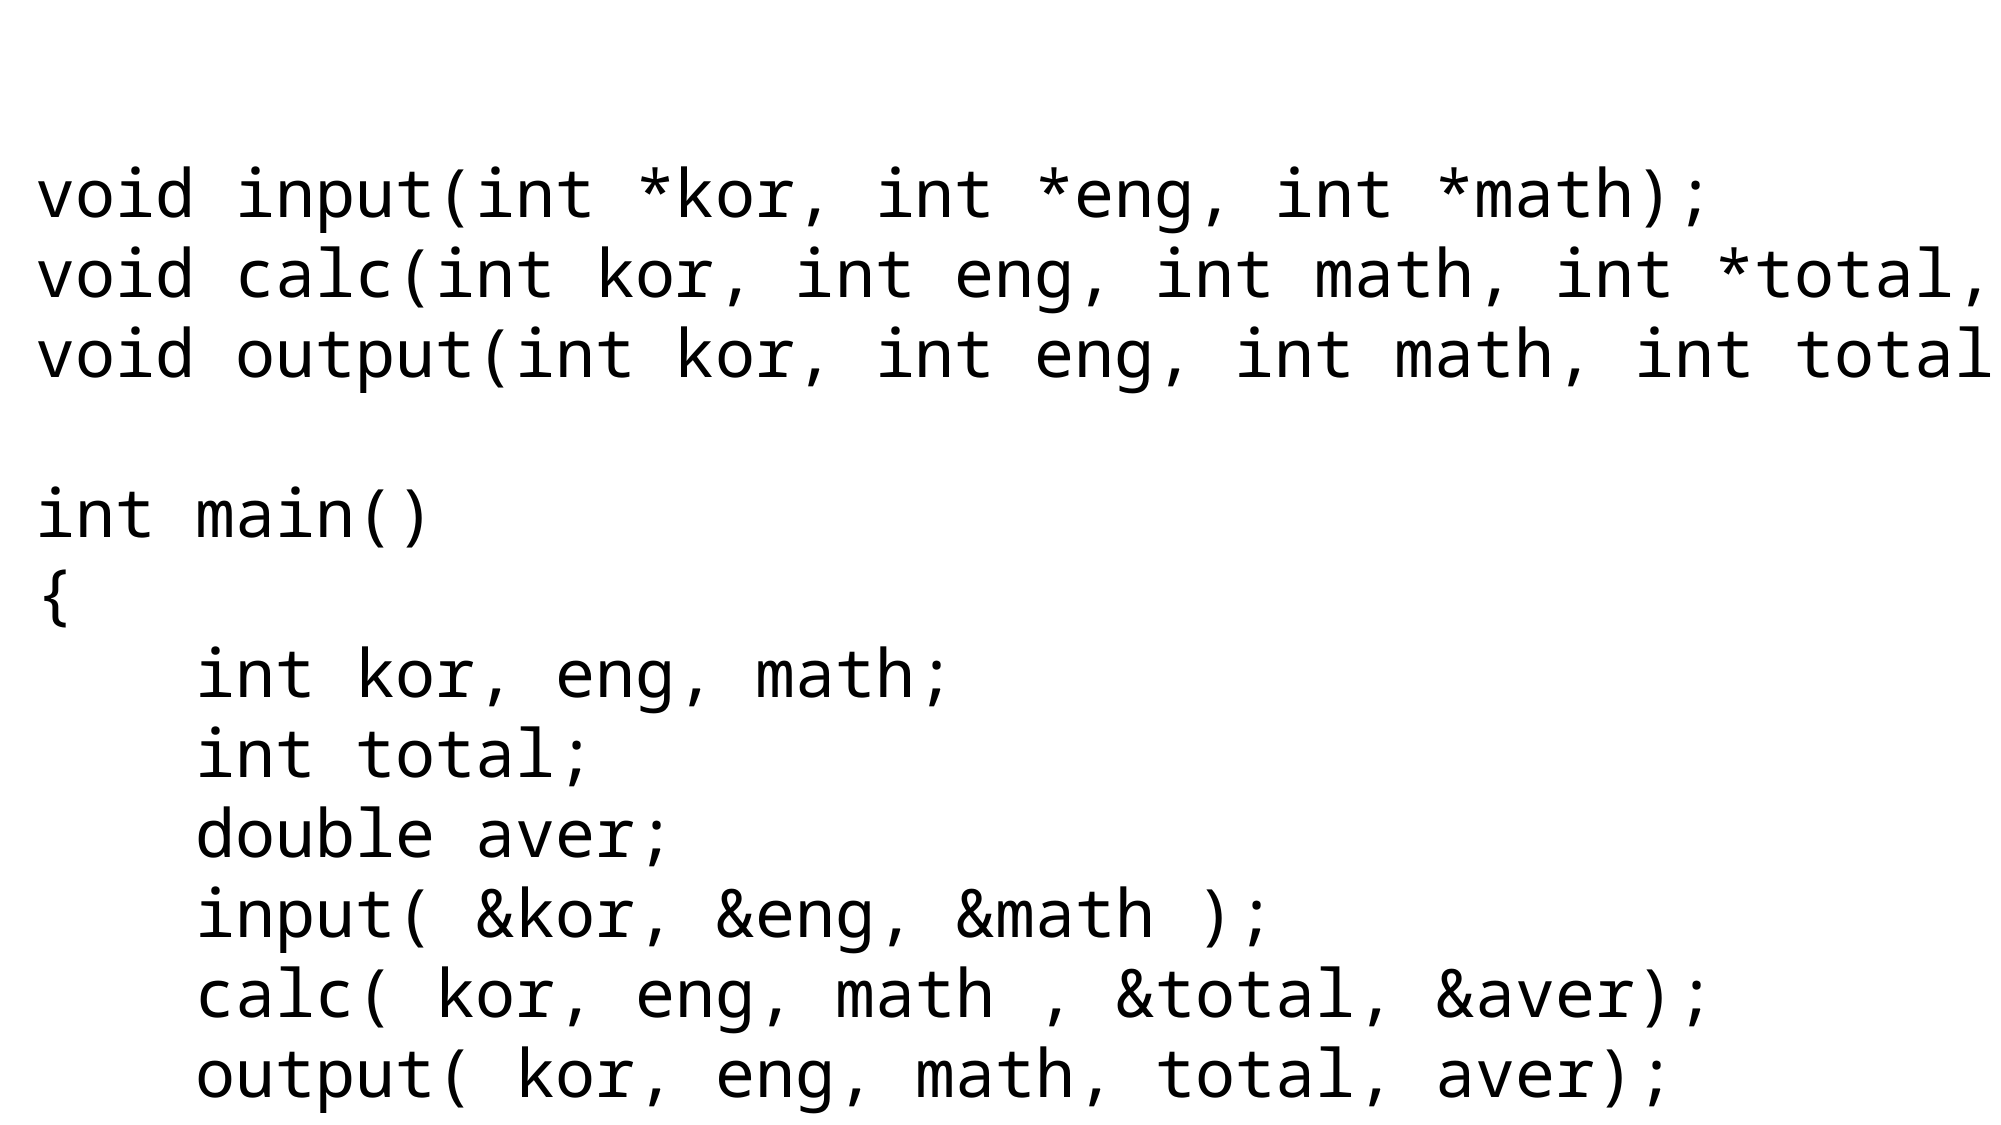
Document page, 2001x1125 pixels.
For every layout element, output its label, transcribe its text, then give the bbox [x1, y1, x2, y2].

text_box void input(int *kor, int *eng, int *math); void calc(int kor, int eng, int math, int *total, double *aver); void output(int kor, int eng, int math, int total, double aver ); int main() { int kor, eng, math; int total; double aver; input( &kor, &eng, &math ); calc( kor, eng, math , &total, &aver); output( kor, eng, math, total, aver); } [20, 143, 2000, 1125]
